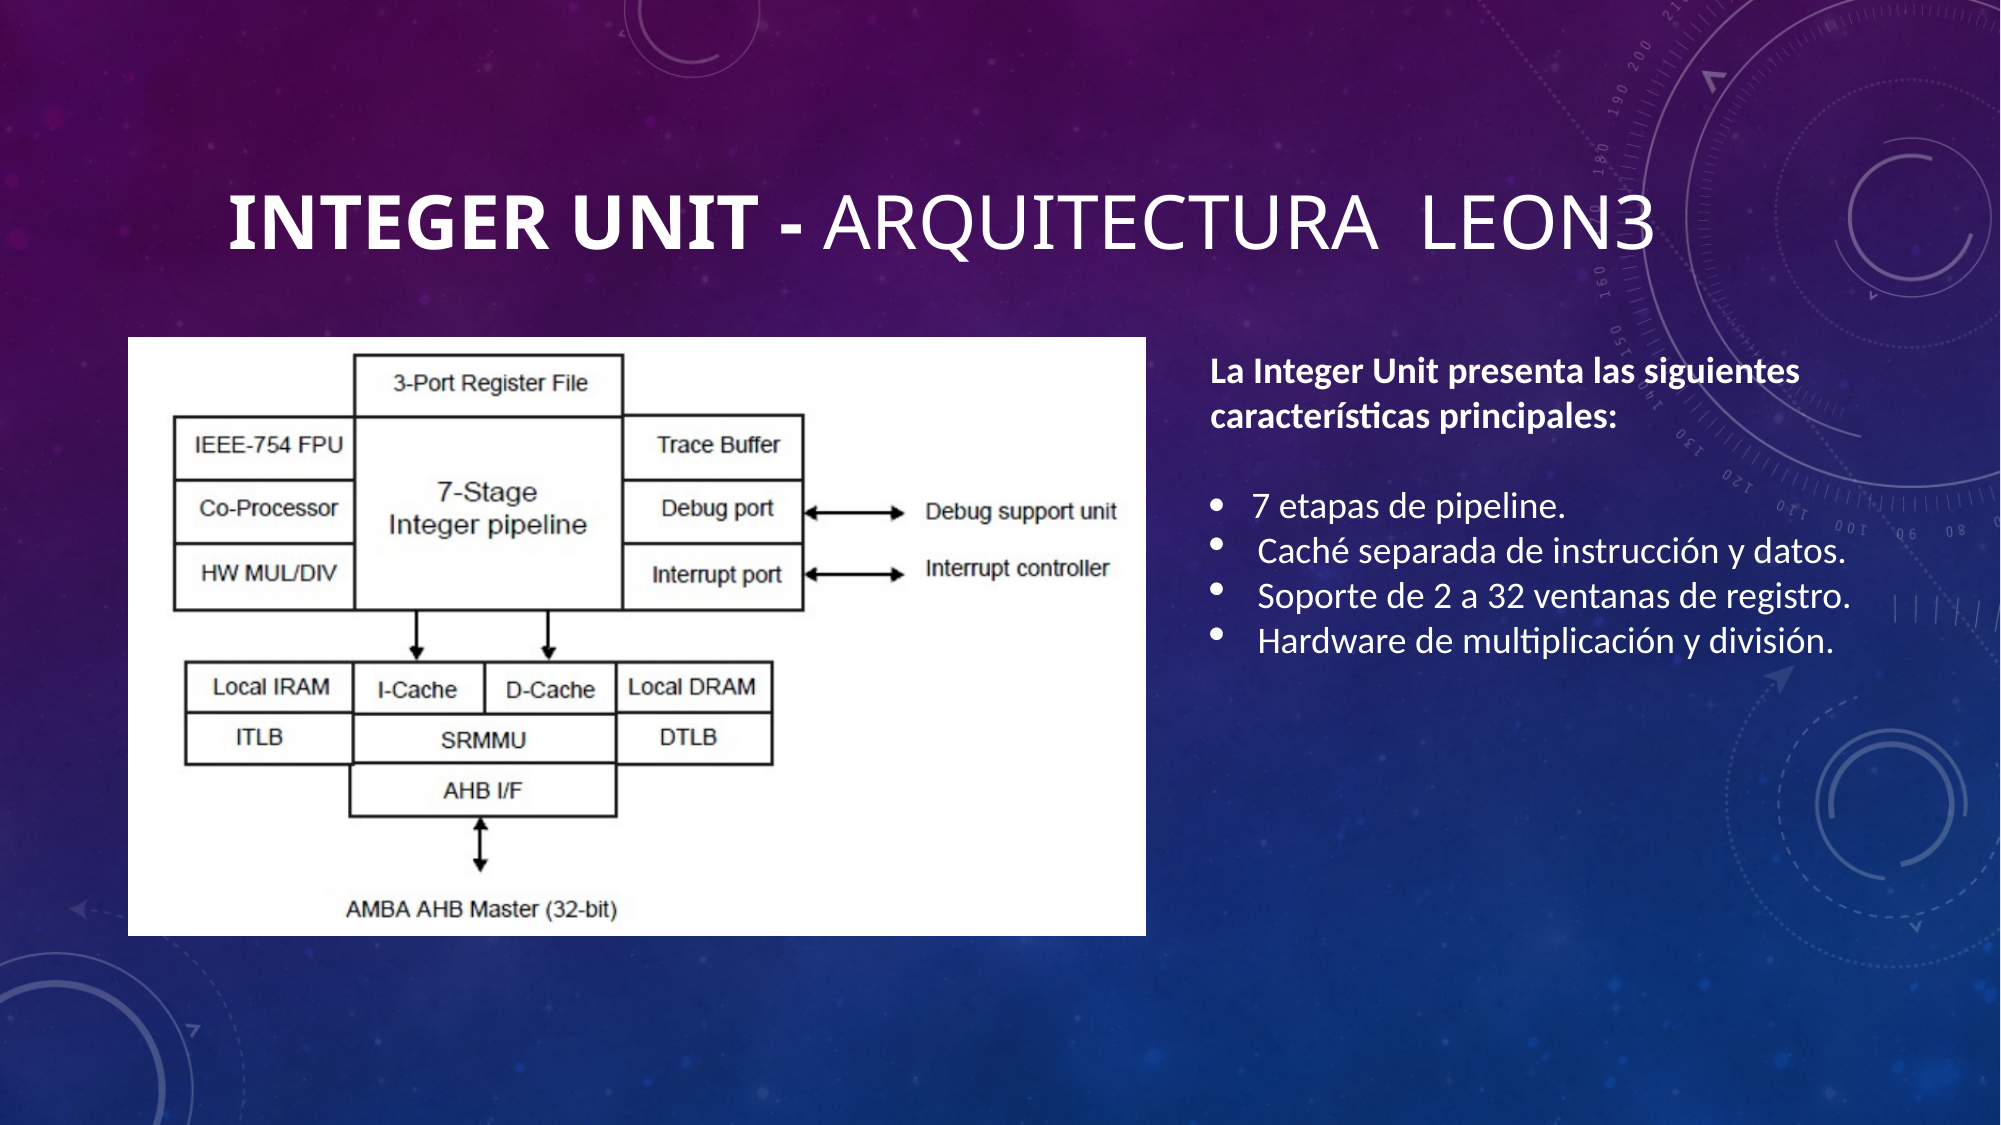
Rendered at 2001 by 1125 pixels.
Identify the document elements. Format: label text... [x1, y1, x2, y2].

title Integer Unit - ARQUITECTURA LEON3 [112, 99, 1775, 339]
picture [0, 0, 2001, 1125]
text_box La Integer Unit presenta las siguientes características principales:  7 etapas de pipeline. Caché separada de instrucción y datos. Soporte de 2 a 32 ventanas de registro. Hardware de multiplicación y división. [1195, 338, 1902, 714]
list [127, 336, 1146, 937]
